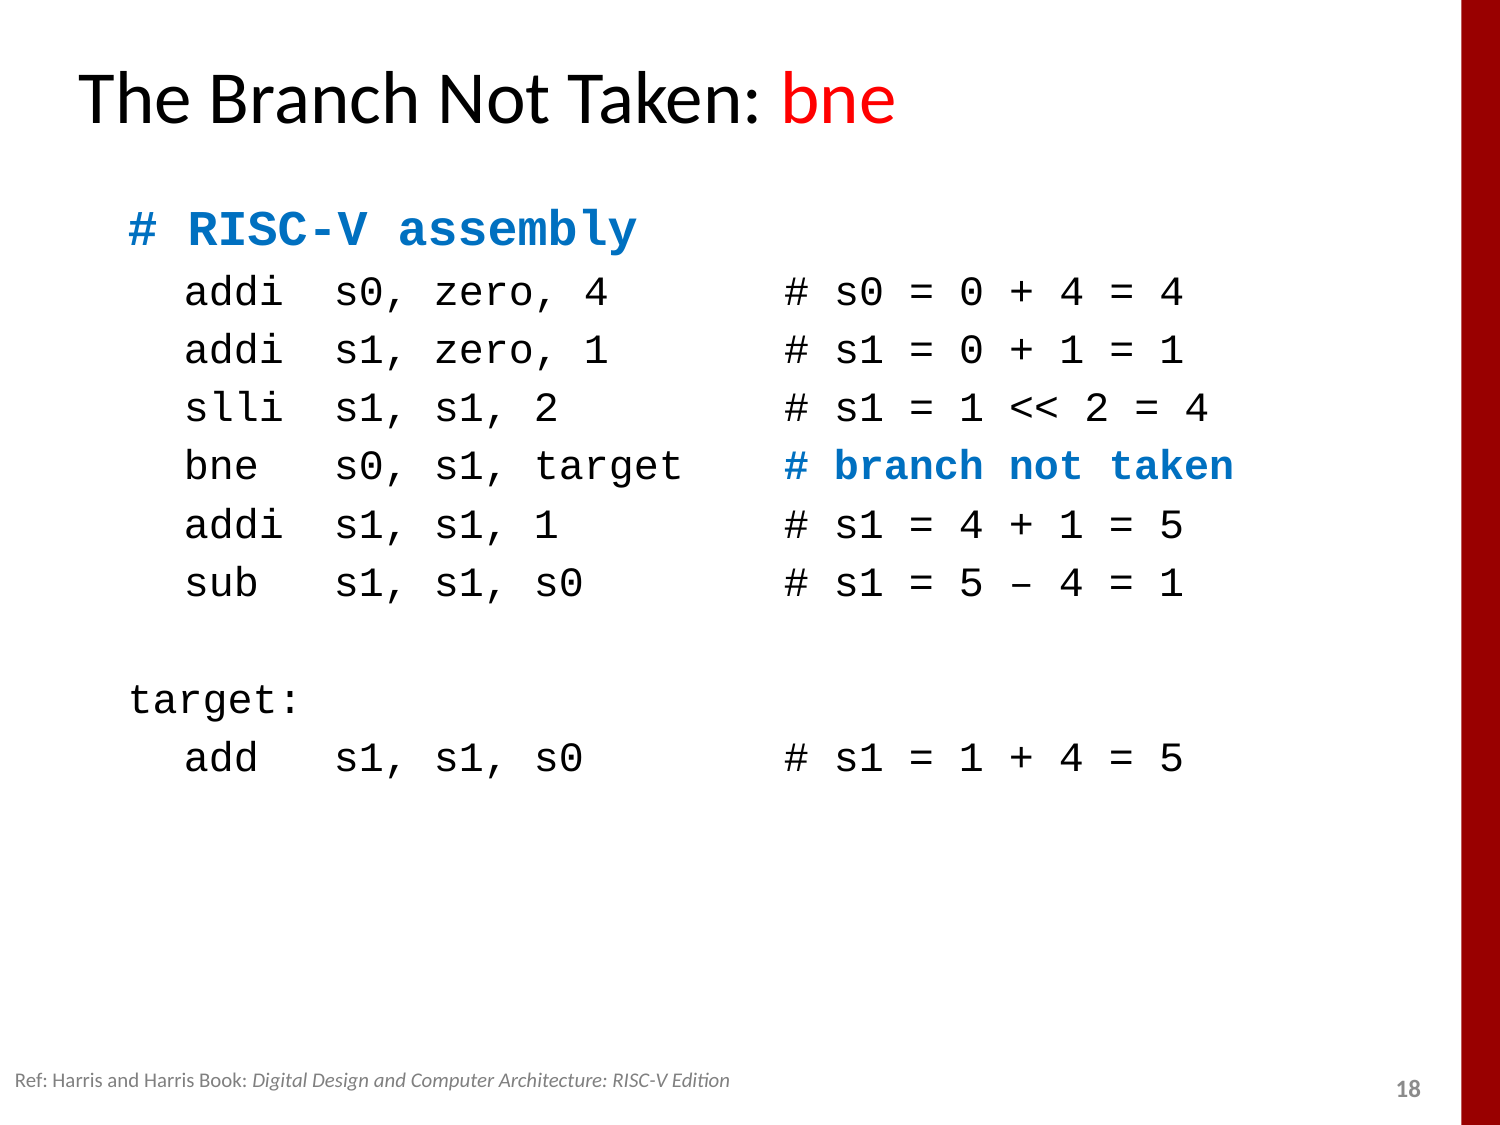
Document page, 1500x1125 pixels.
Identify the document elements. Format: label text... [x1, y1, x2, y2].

text_box # RISC-V assembly addi s0, zero, 4 # s0 = 0 + 4 = 4 addi s1, zero, 1 # s1 = 0 + 1 = 1 slli s1, s1, 2 # s1 = 1 << 2 = 4 bne s0, s1, target # branch not taken addi s1, s1, 1 # s1 = 4 + 1 = 5 sub s1, s1, s0 # s1 = 5 – 4 = 1 target: add s1, s1, s0 # s1 = 1 + 4 = 5 [112, 187, 1500, 1038]
title The Branch Not Taken: bne [63, 30, 1310, 157]
text_box Ref: Harris and Harris Book: Digital Design and Computer Architecture: RISC-V Edition [0, 1059, 969, 1099]
